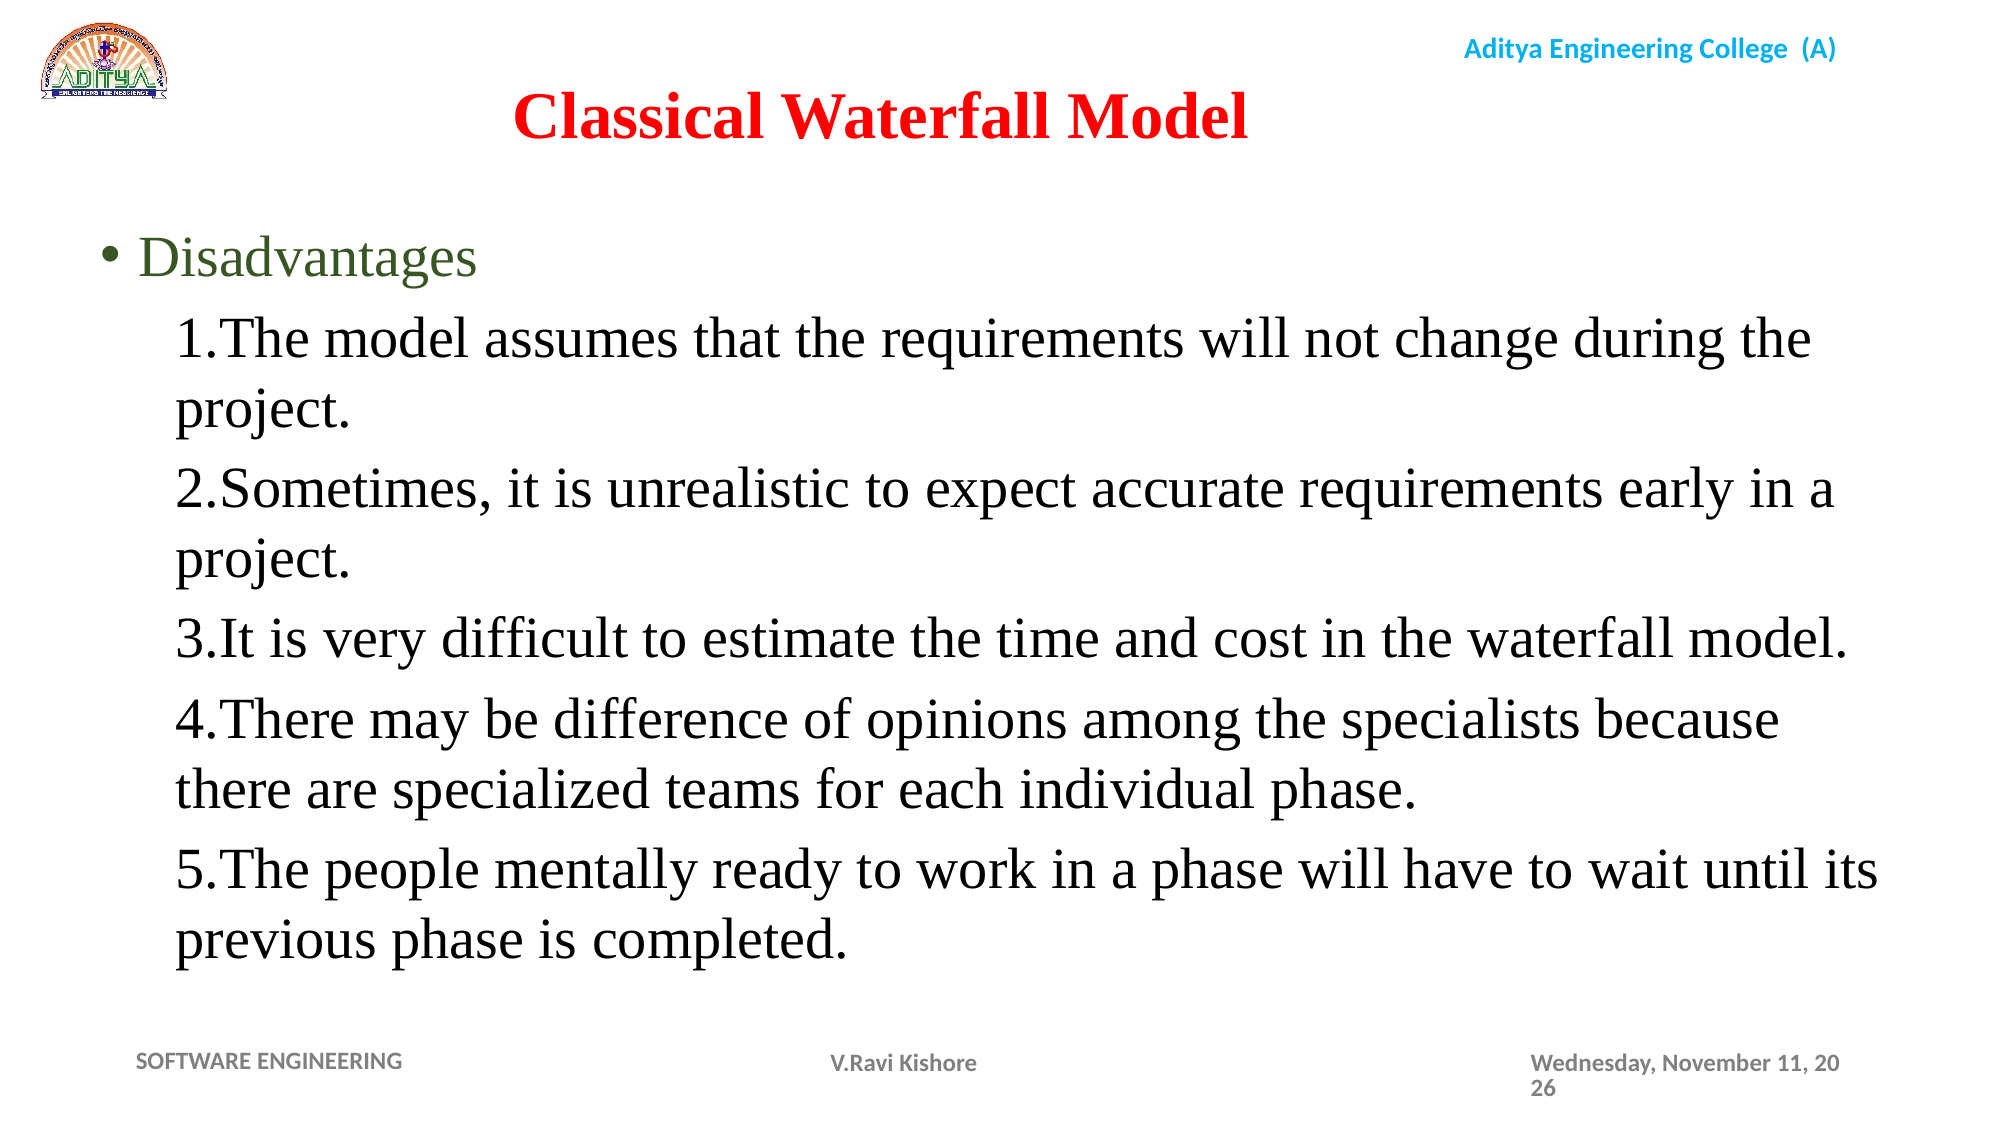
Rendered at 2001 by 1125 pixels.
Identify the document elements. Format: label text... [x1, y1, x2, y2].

list Disadvantages 1.The model assumes that the requirements will not change during the project. 2.Sometimes, it is unrealistic to expect accurate requirements early in a project. 3.It is very difficult to estimate the time and cost in the waterfall model. 4.There may be difference of opinions among the specialists because there are specialized teams for each individual phase. 5.The people mentally ready to work in a phase will have to wait until its previous phase is completed. [85, 210, 1915, 1009]
text_box Classical Waterfall Model [214, 23, 1565, 211]
picture [39, 22, 168, 99]
footer V.Ravi Kishore [678, 1031, 1129, 1092]
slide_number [1515, 1031, 1861, 1092]
